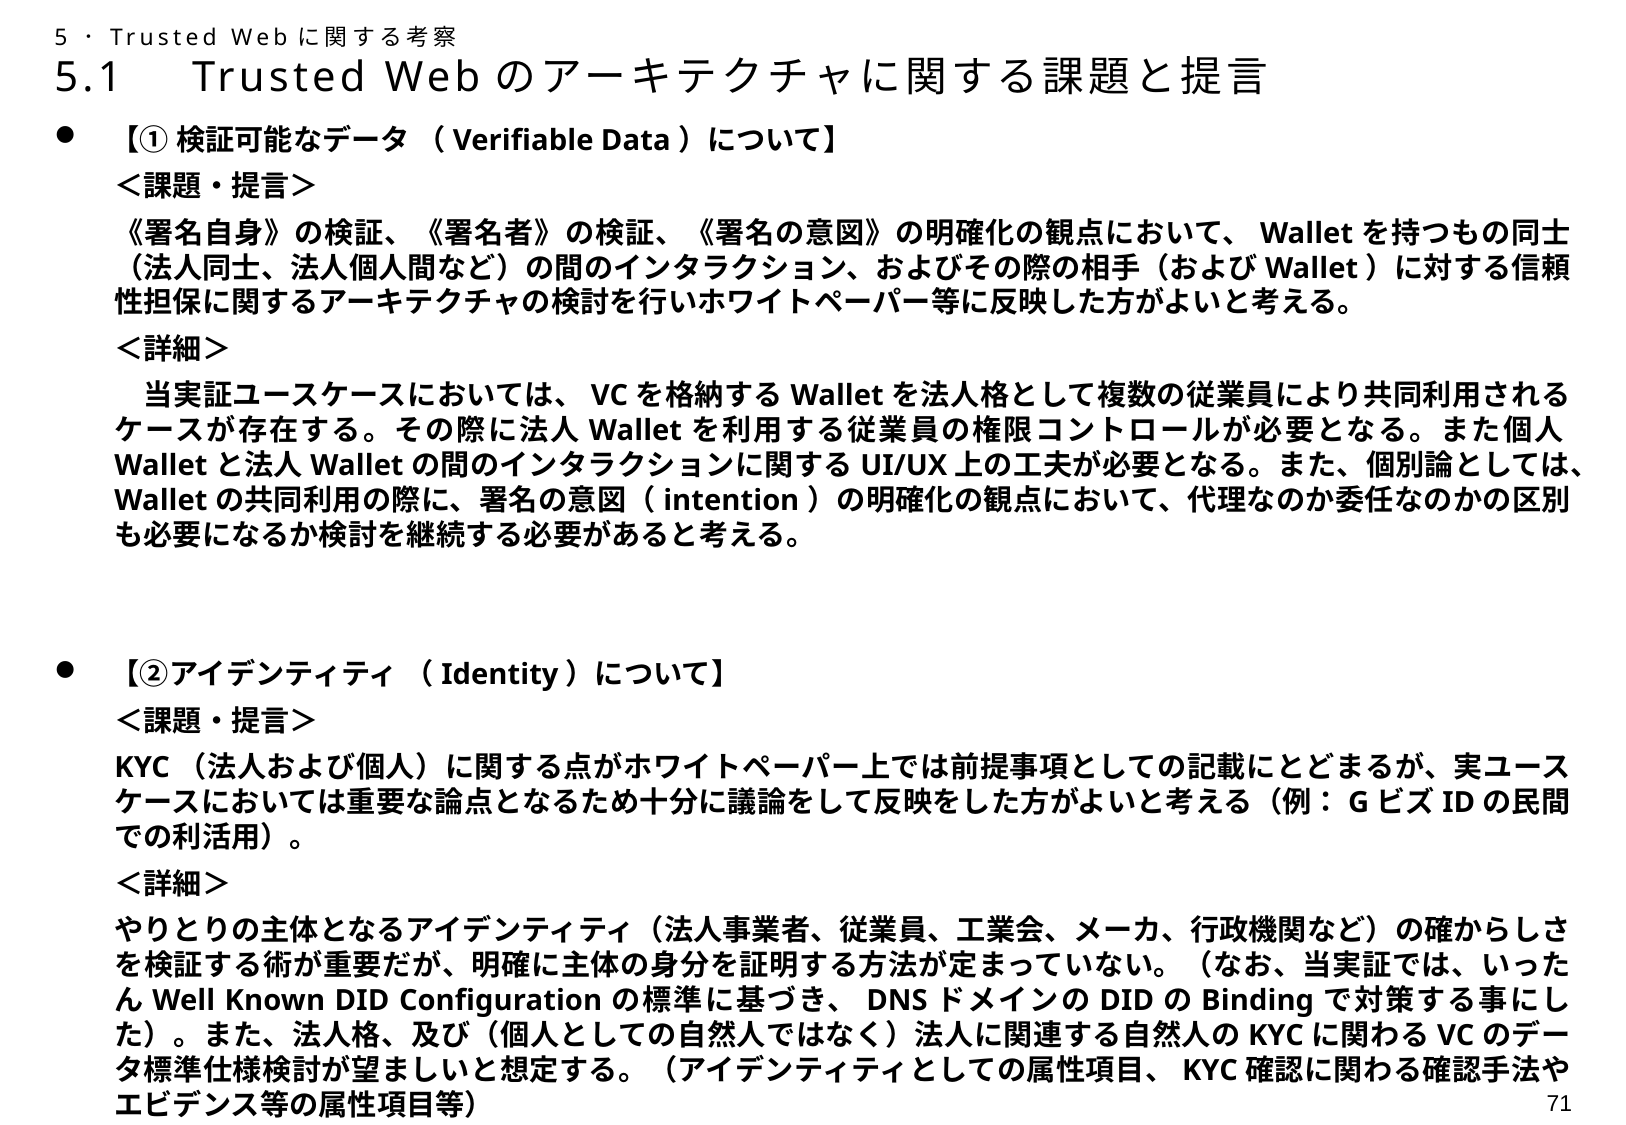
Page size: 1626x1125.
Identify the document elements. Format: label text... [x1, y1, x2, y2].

list 【① 検証可能なデータ （Verifiable Data）について】 ＜課題・提言＞ 《署名自身》の検証、《署名者》の検証、《署名の意図》の明確化の観点において、Walletを持つもの同士（法人同士、法人個人間など）の間のインタラクション、およびその際の相手（およびWallet）に対する信頼性担保に関するアーキテクチャの検討を行いホワイトペーパー等に反映した方がよいと考える。 ＜詳細＞ 当実証ユースケースにおいては、VCを格納するWalletを法人格として複数の従業員により共同利用されるケースが存在する。その際に法人Walletを利用する従業員の権限コントロールが必要となる。また個人Walletと法人Walletの間のインタラクションに関するUI/UX上の工夫が必要となる。また、個別論としては、Walletの共同利用の際に、署名の意図（intention）の明確化の観点において、代理なのか委任なのかの区別も必要になるか検討を継続する必要があると考える。 【②アイデンティティ （Identity）について】 ＜課題・提言＞ KYC（法人および個人）に関する点がホワイトペーパー上では前提事項としての記載にとどまるが、実ユースケースにおいては重要な論点となるため十分に議論をして反映をした方がよいと考える（例：GビズIDの民間での利活用）。 ＜詳細＞ やりとりの主体となるアイデンティティ（法人事業者、従業員、工業会、メーカ、行政機関など）の確からしさを検証する術が重要だが、明確に主体の身分を証明する方法が定まっていない。（なお、当実証では、いったんWell Known DID Configurationの標準に基づき、DNSドメインのDIDのBindingで対策する事にした）。また、法人格、及び（個人としての自然人ではなく）法人に関連する自然人のKYCに関わるVCのデータ標準仕様検討が望ましいと想定する。（アイデンティティとしての属性項目、KYC確認に関わる確認手法やエビデンス等の属性項目等） [54, 113, 1571, 1110]
title 5．Trusted Webに関する考察 5.1 Trusted Webのアーキテクチャに関する課題と提言 [54, 15, 1571, 83]
